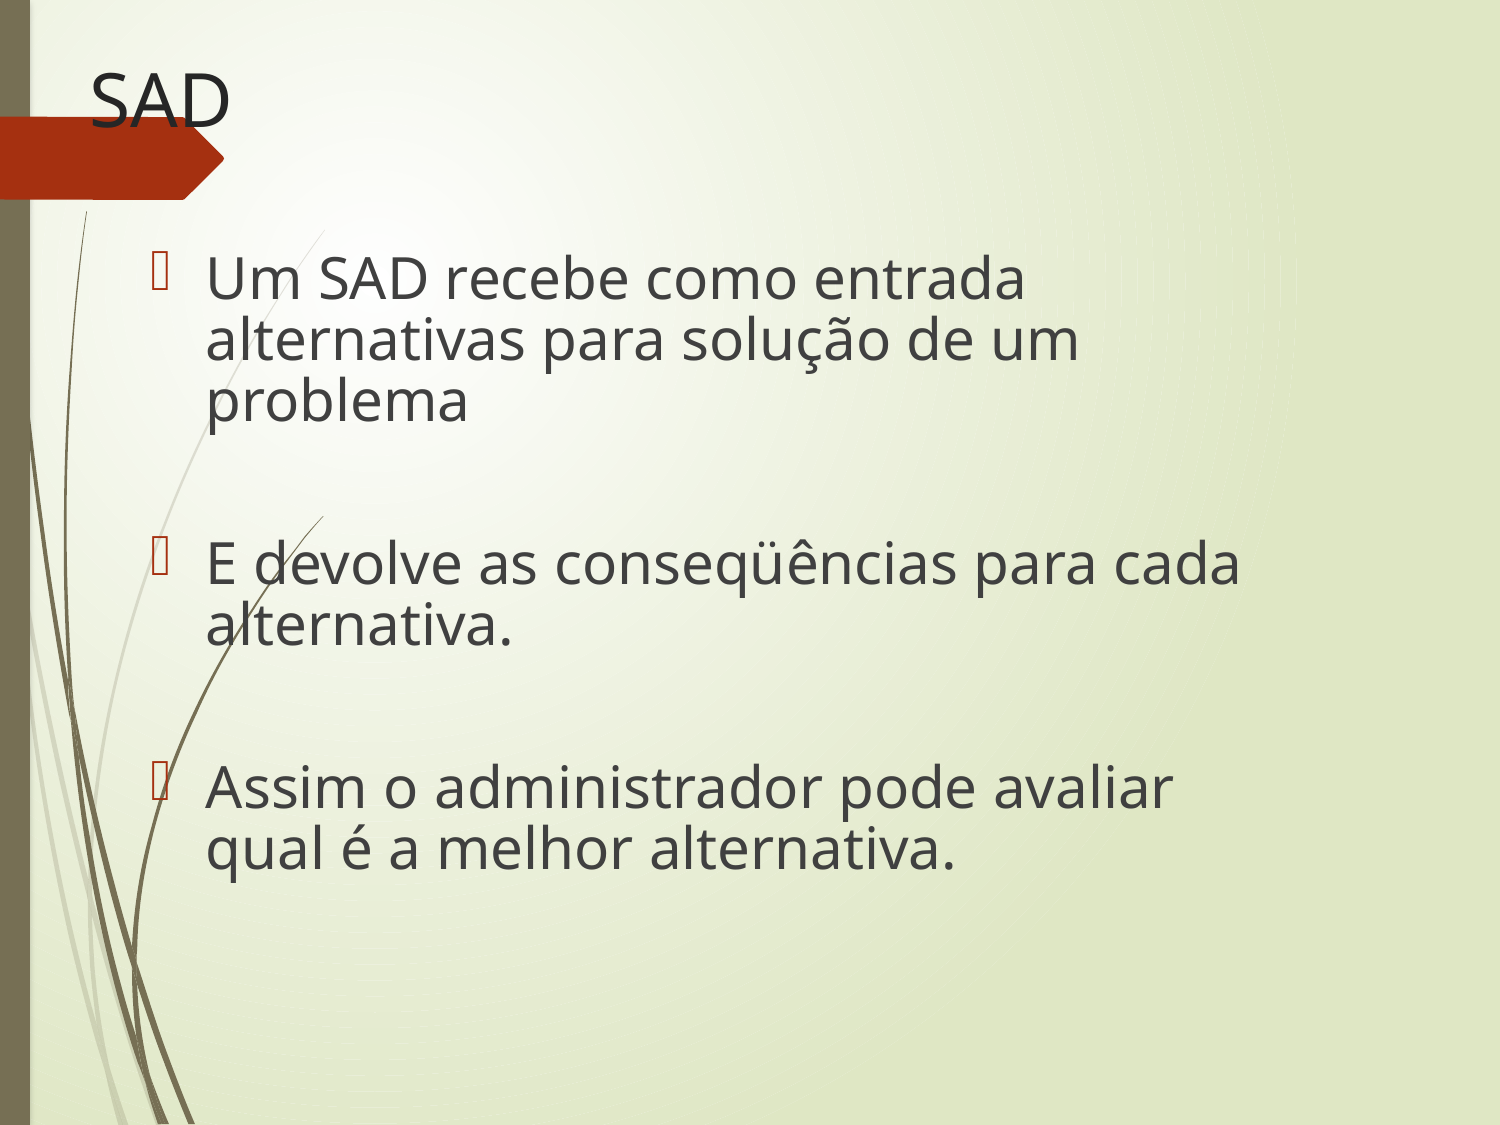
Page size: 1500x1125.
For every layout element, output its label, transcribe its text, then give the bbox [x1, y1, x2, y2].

list Um SAD recebe como entrada alternativas para solução de um problema E devolve as conseqüências para cada alternativa. Assim o administrador pode avaliar qual é a melhor alternativa. [135, 243, 1321, 919]
title SAD [75, 45, 1427, 233]
